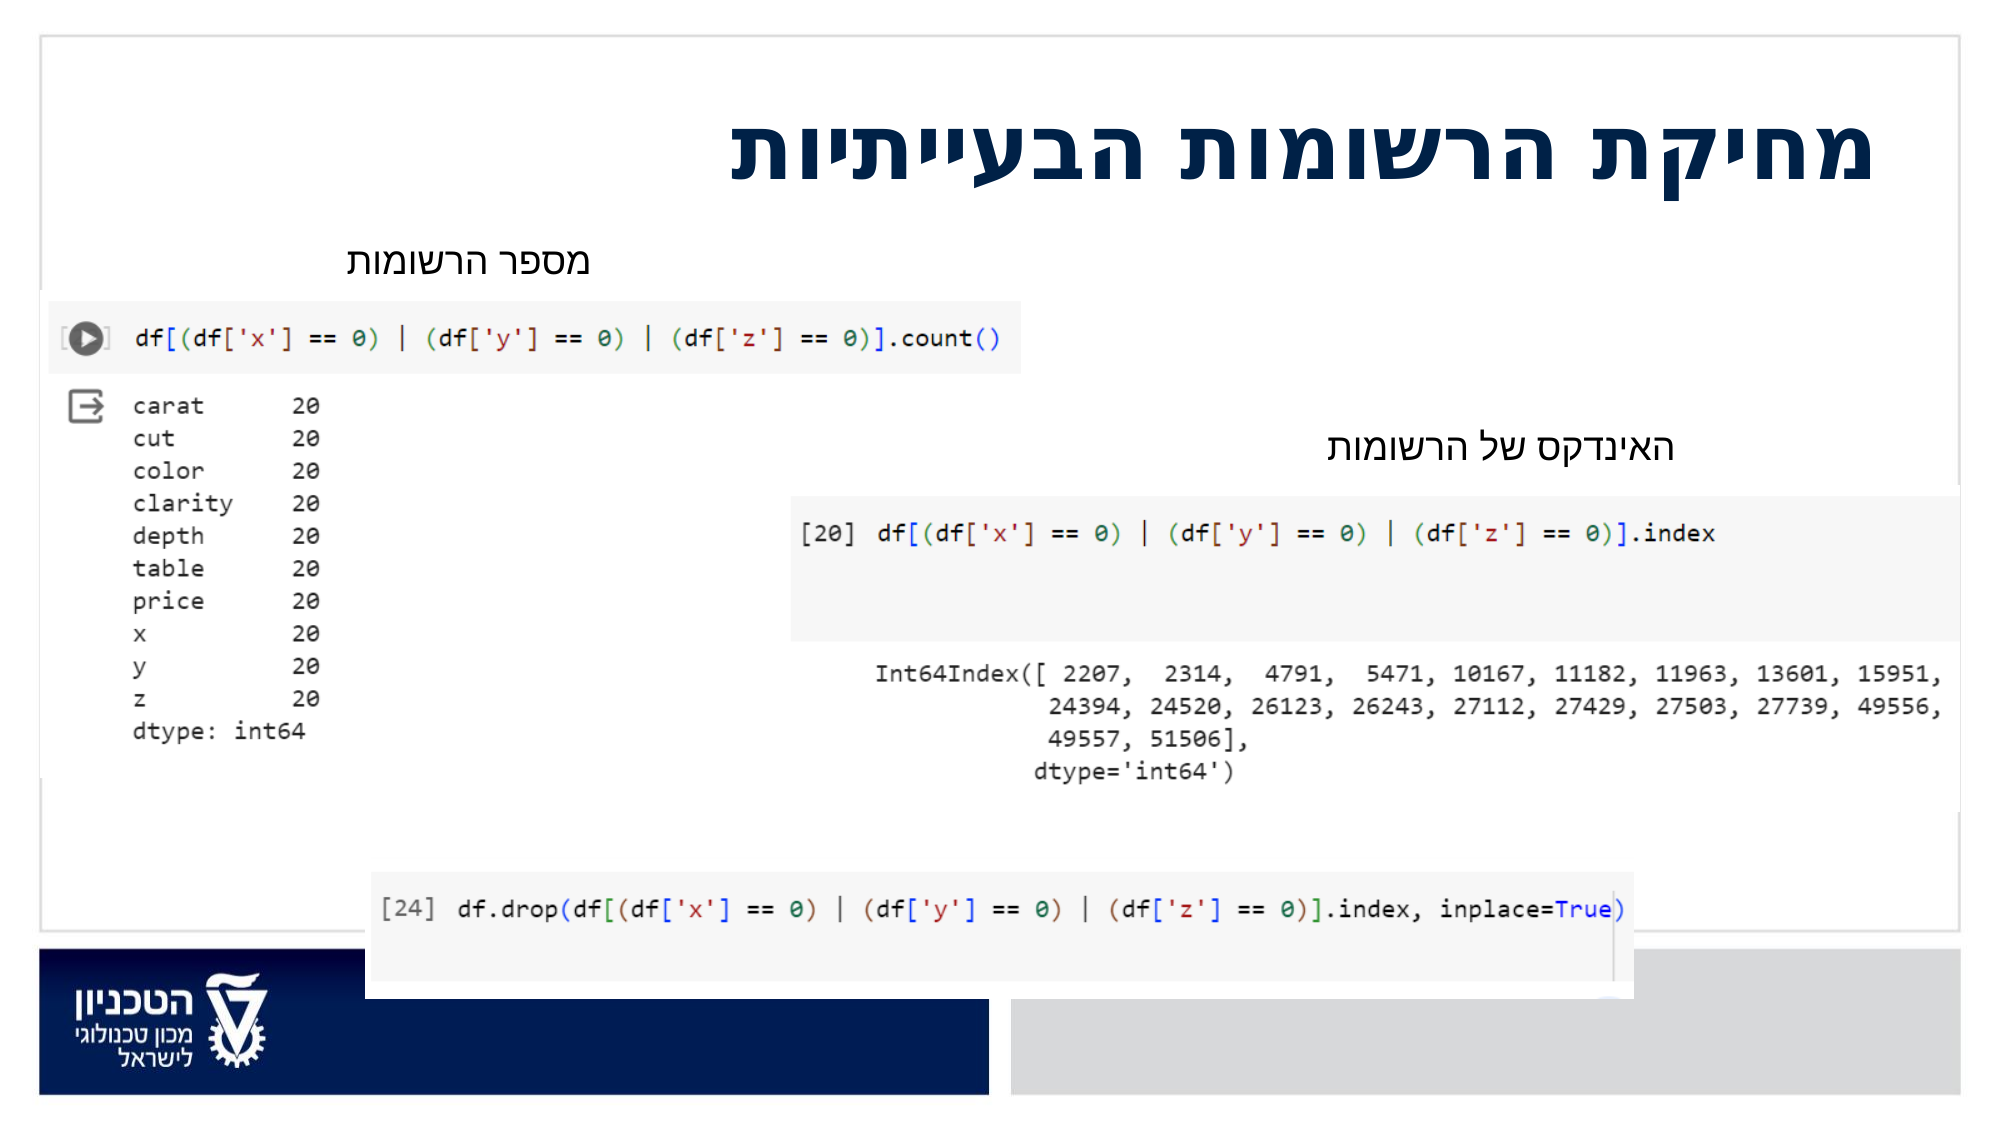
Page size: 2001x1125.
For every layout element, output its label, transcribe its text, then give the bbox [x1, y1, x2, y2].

text_box מספר הרשומות [111, 229, 607, 288]
picture [0, 0, 2000, 1125]
text_box האינדקס של הרשומות [1195, 415, 1691, 476]
list מחיקת הרשומות הבעייתיות [66, 37, 1933, 264]
